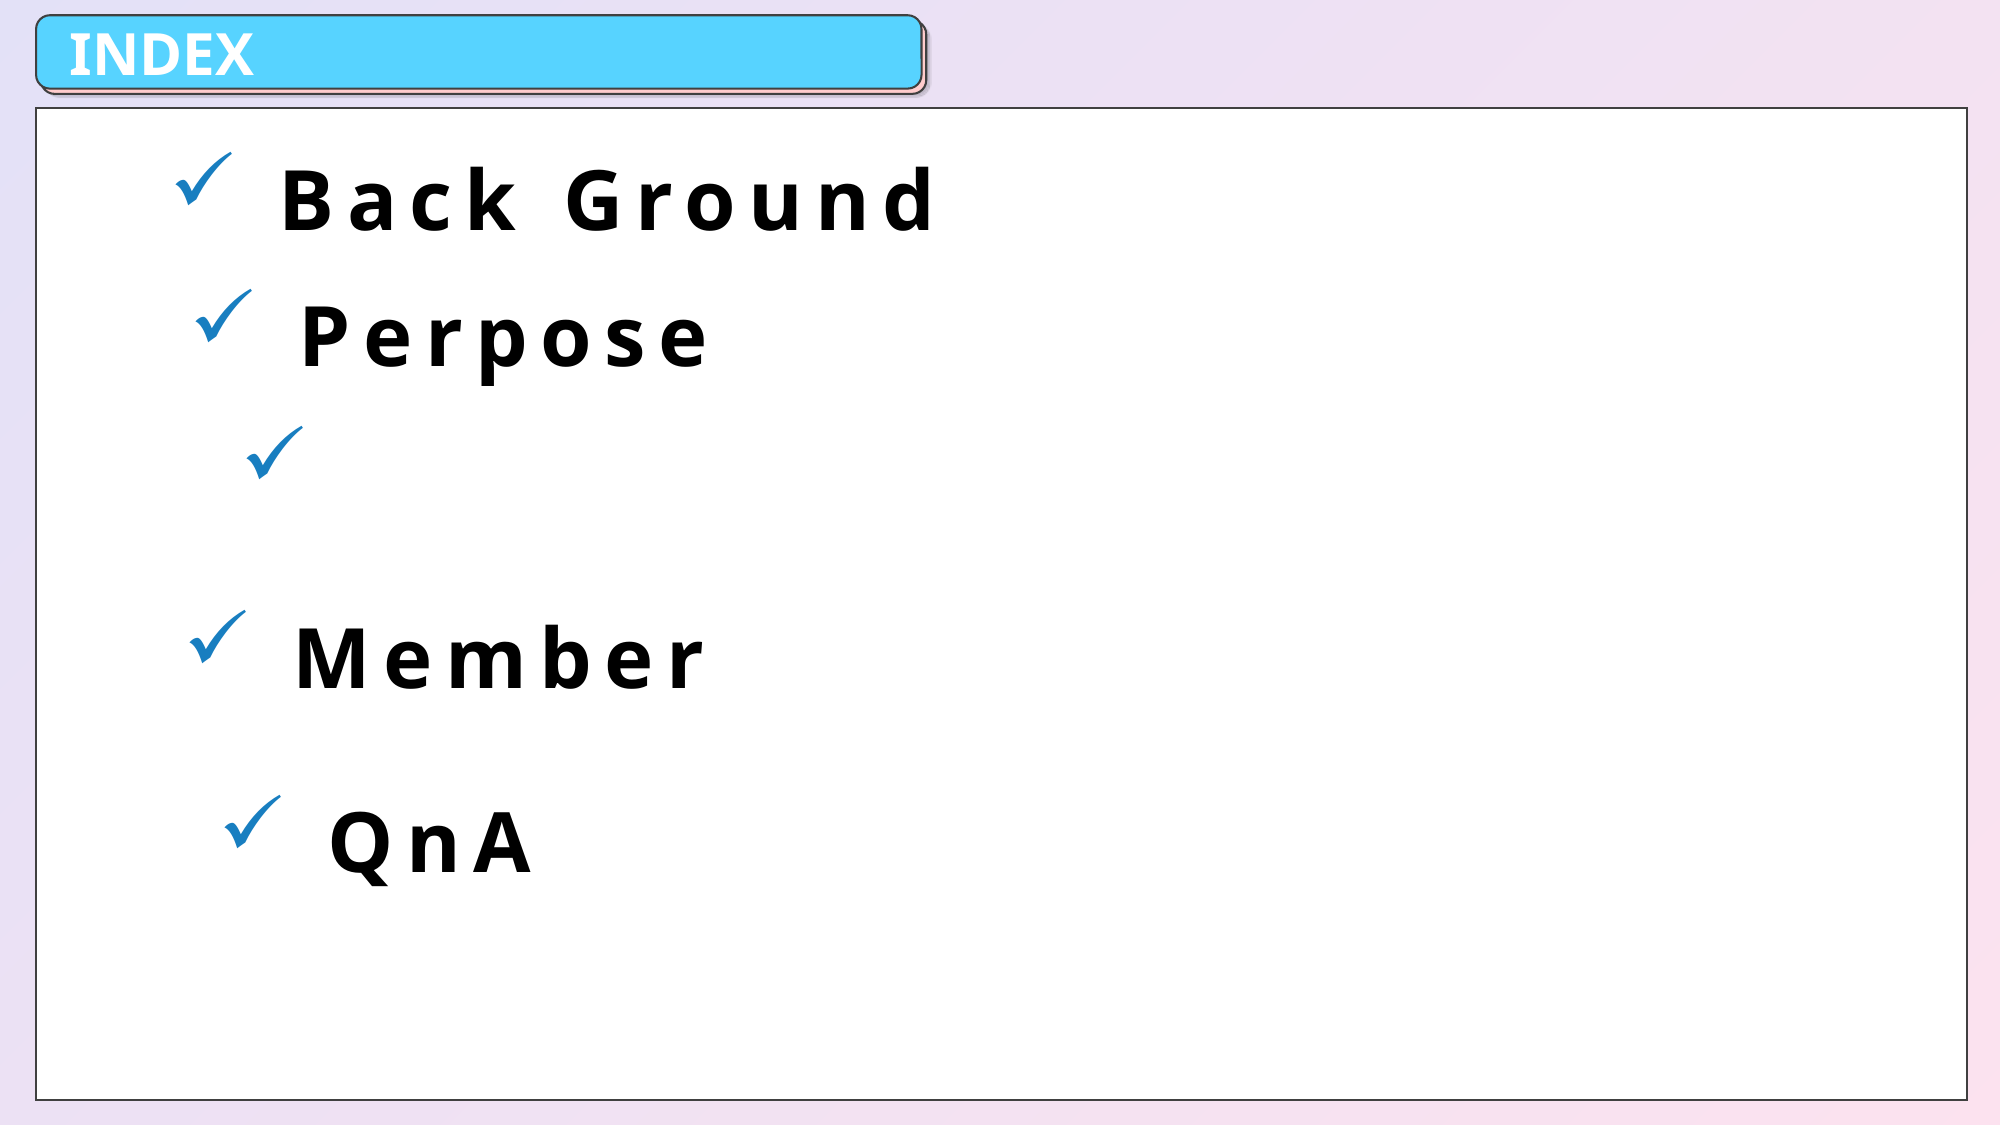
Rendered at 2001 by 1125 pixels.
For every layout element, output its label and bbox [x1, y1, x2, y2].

text_box [36, 15, 1968, 1101]
